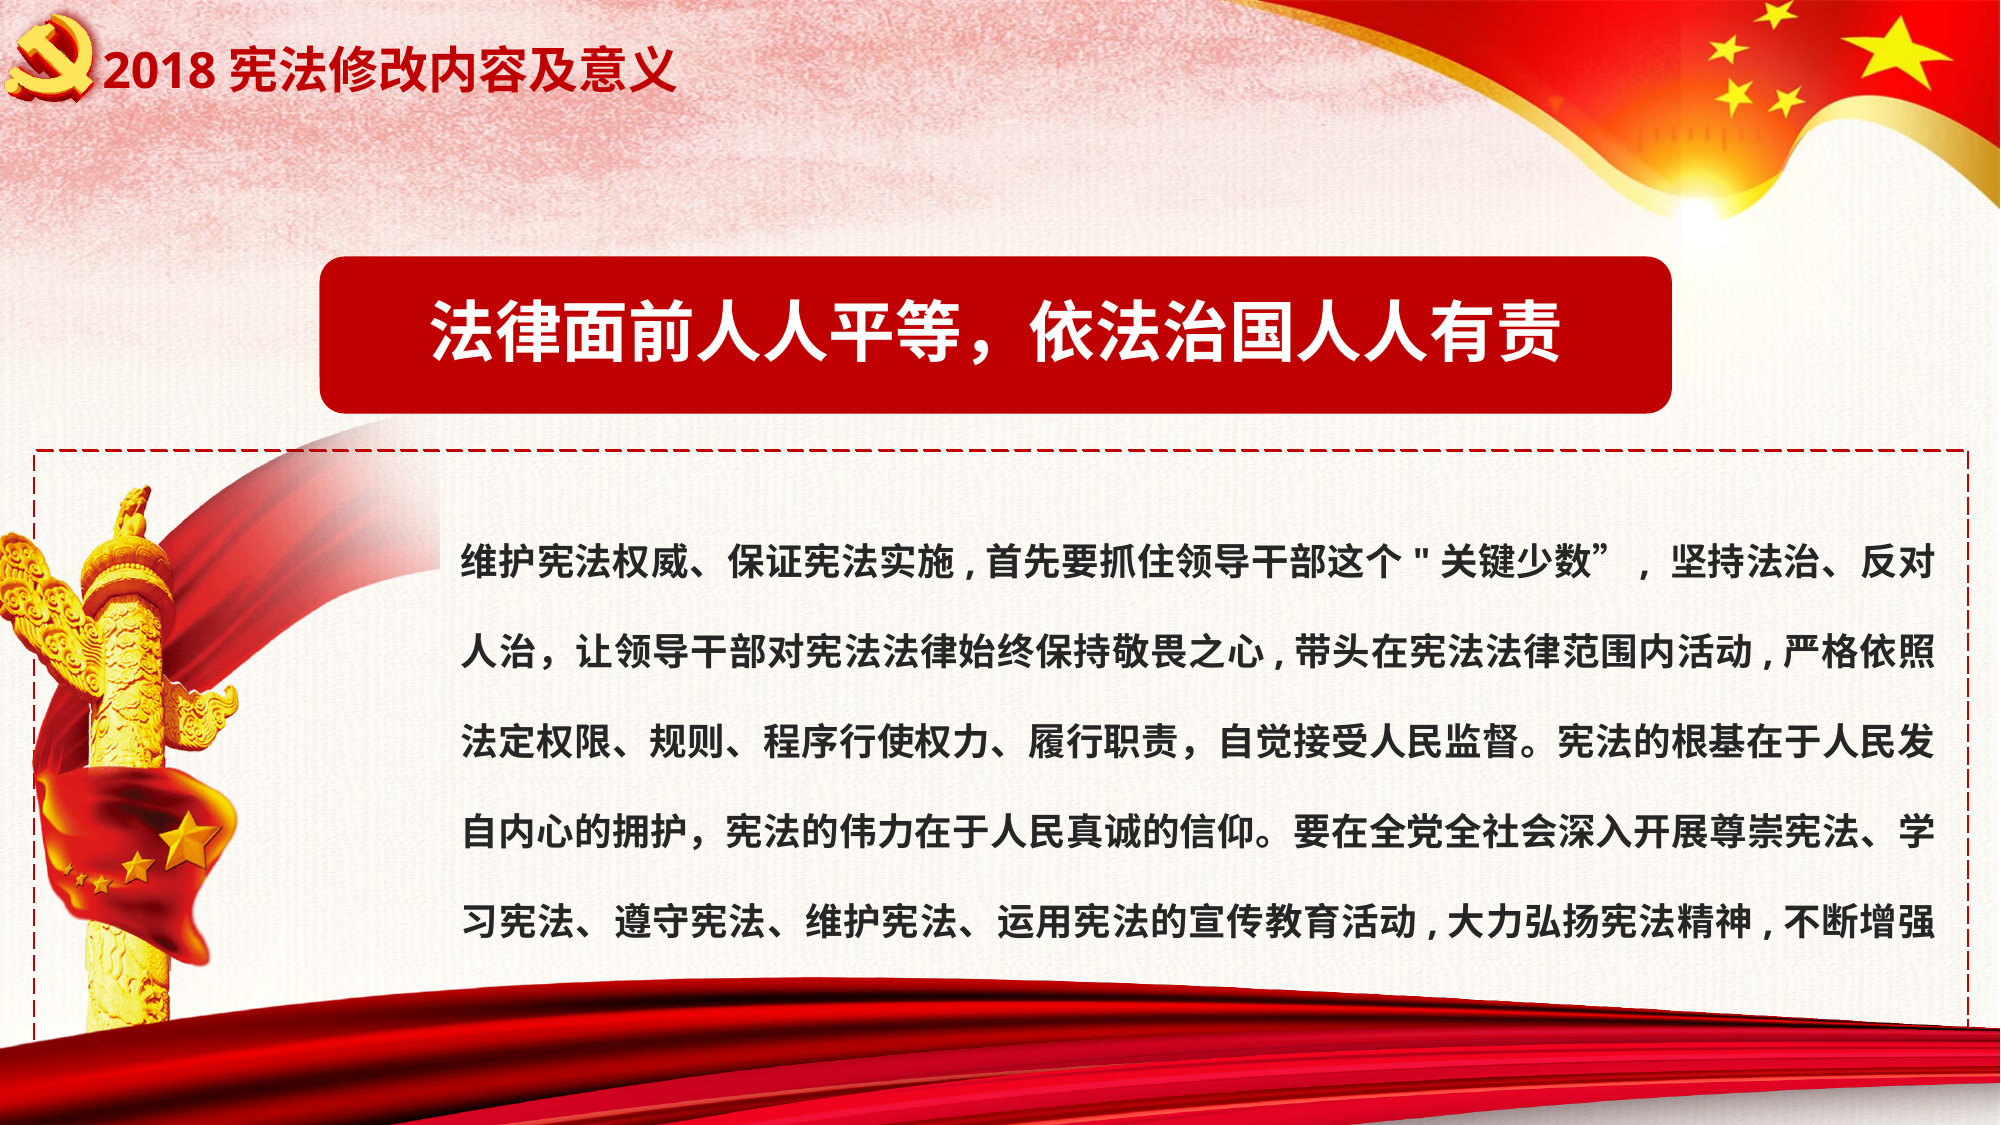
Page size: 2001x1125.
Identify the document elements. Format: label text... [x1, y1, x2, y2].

picture [0, 0, 2000, 1125]
text_box 2018宪法修改内容及意义 [107, 31, 860, 107]
text_box [725, 449, 1969, 976]
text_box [319, 256, 1672, 414]
